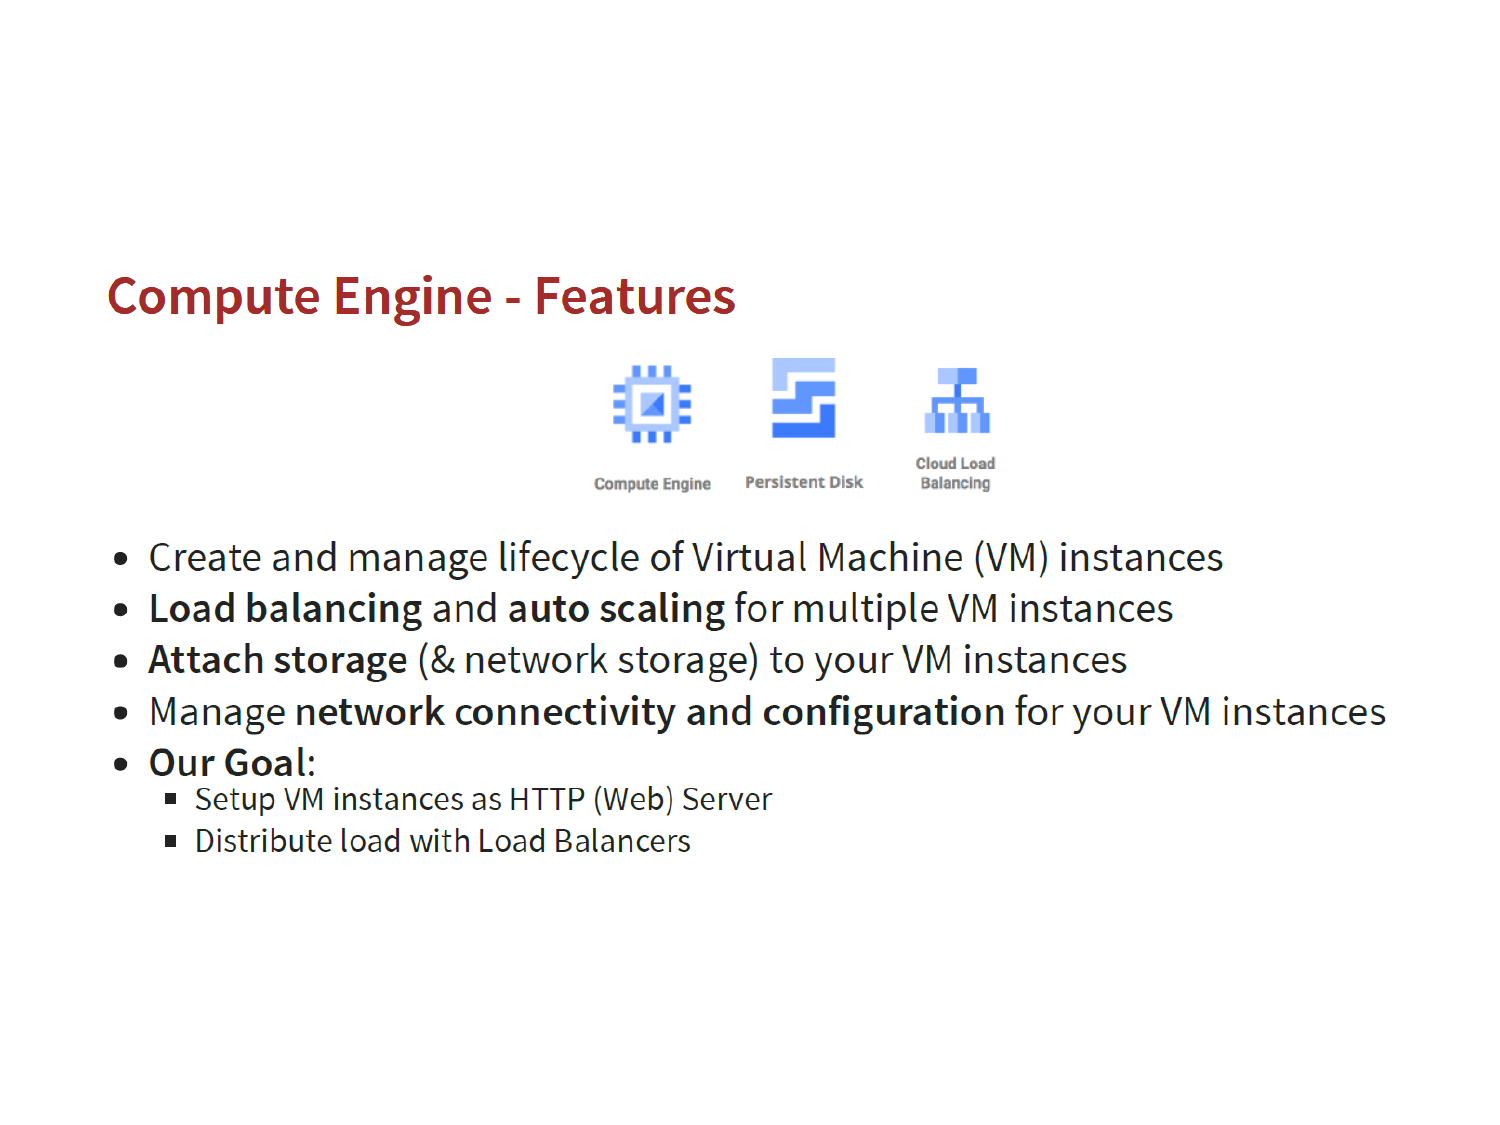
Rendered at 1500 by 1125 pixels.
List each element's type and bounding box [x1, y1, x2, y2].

list [74, 263, 1426, 1004]
